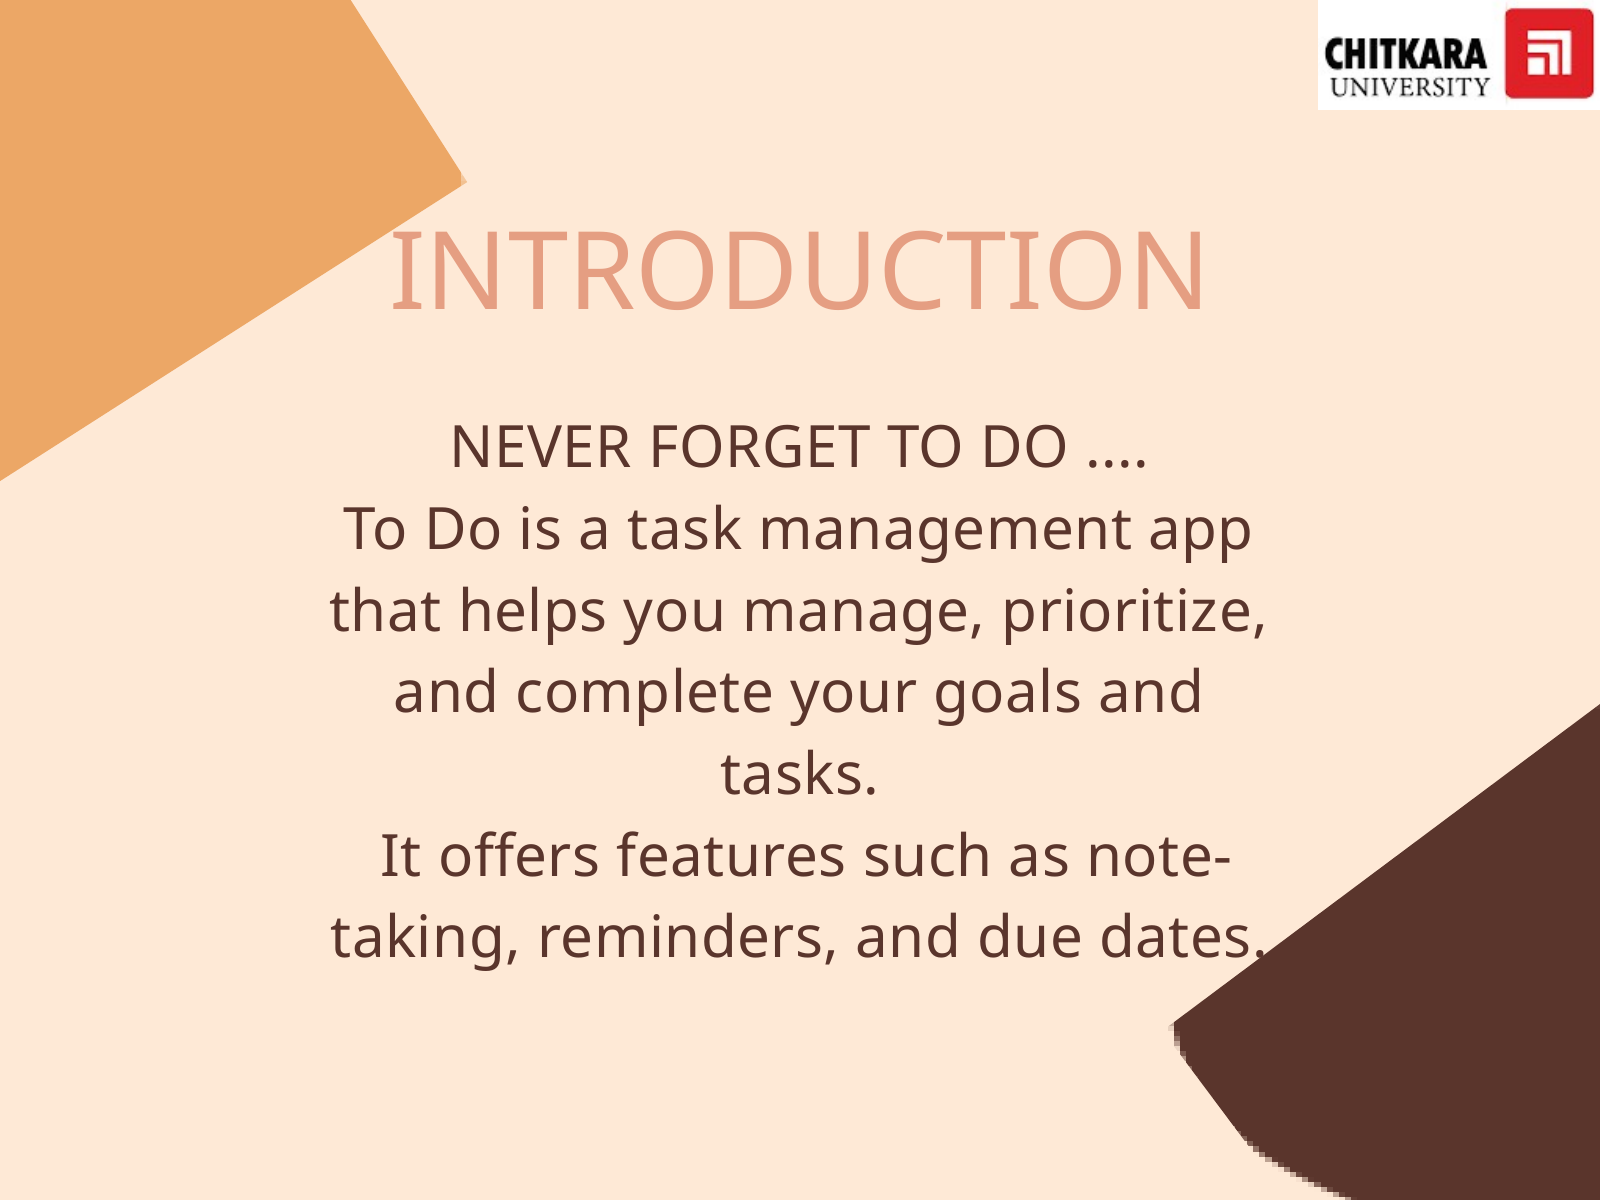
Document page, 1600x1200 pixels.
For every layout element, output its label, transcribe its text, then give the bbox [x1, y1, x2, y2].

text_box NEVER FORGET TO DO .... To Do is a task management app that helps you manage, prioritize, and complete your goals and tasks. It offers features such as note-taking, reminders, and due dates. [308, 397, 1292, 1052]
picture [1318, 0, 1600, 110]
text_box [0, 0, 468, 482]
text_box INTRODUCTION [333, 223, 1267, 332]
text_box [1162, 704, 1600, 1200]
